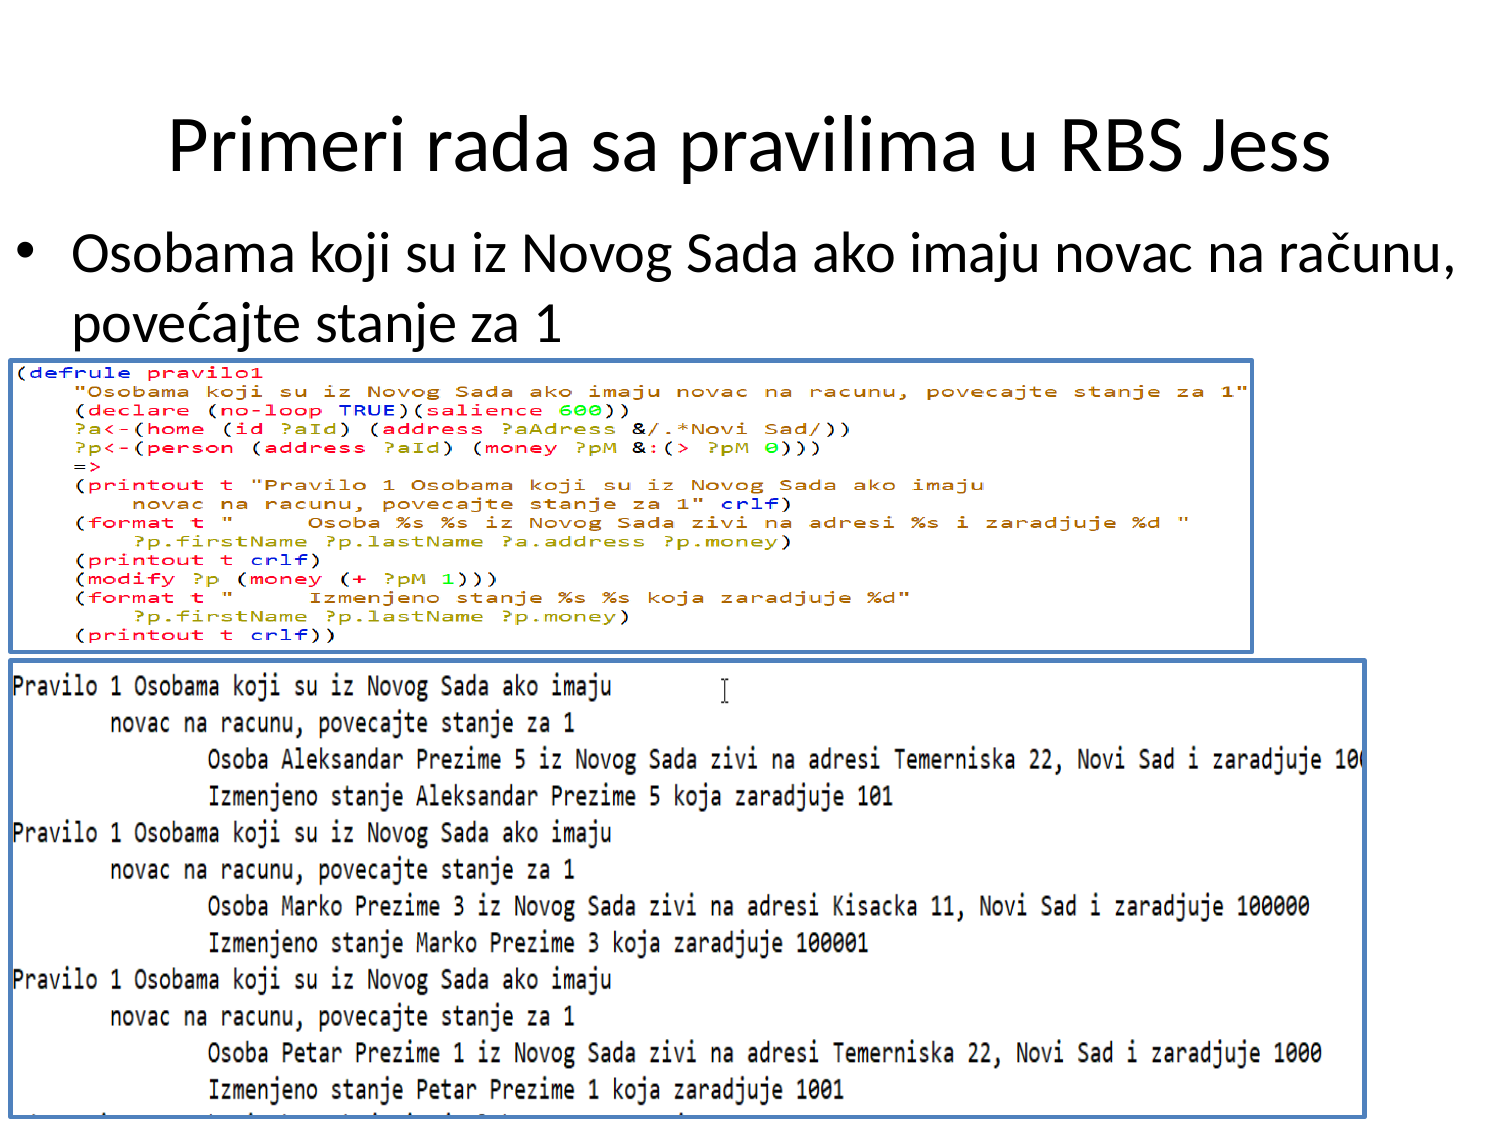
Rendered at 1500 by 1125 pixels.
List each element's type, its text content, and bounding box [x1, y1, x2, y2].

picture [12, 662, 1363, 1116]
picture [12, 362, 1251, 651]
title Primeri rada sa pravilima u RBS Jess [75, 45, 1425, 206]
list Osobama koji su iz Novog Sada ako imaju novac na računu, povećajte stanje za 1 [0, 206, 1500, 1125]
